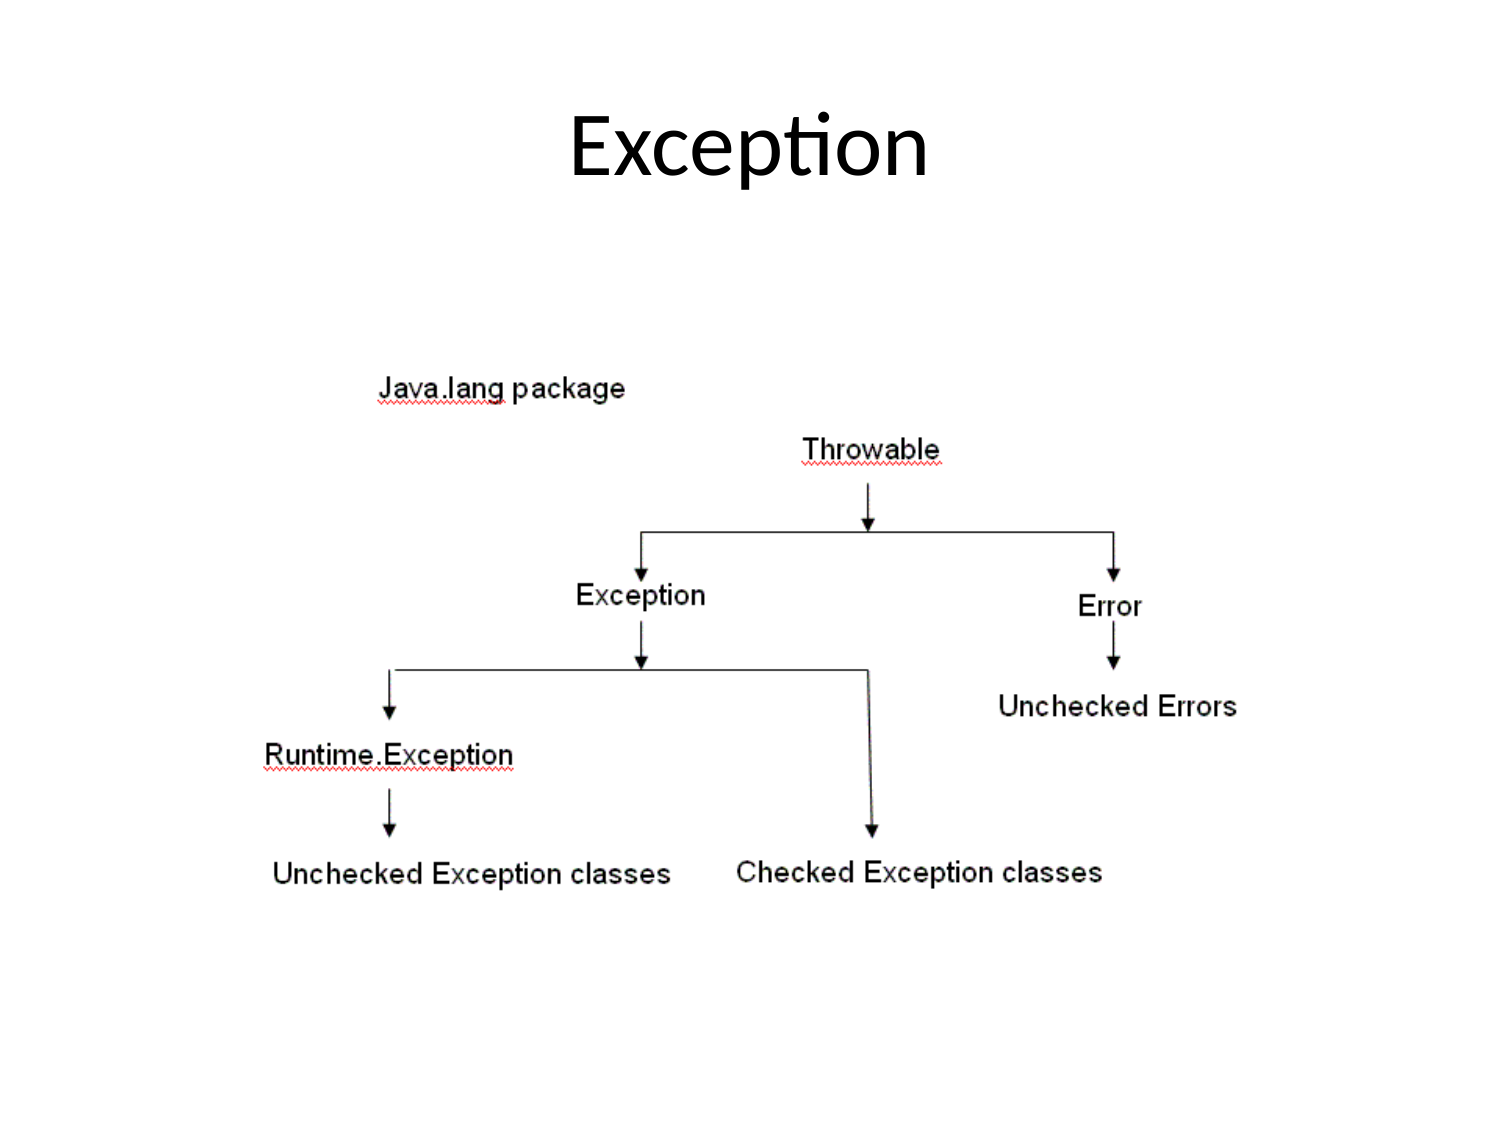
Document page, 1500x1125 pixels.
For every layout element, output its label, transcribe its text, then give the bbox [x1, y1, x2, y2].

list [262, 375, 1238, 892]
title Exception [75, 45, 1425, 233]
